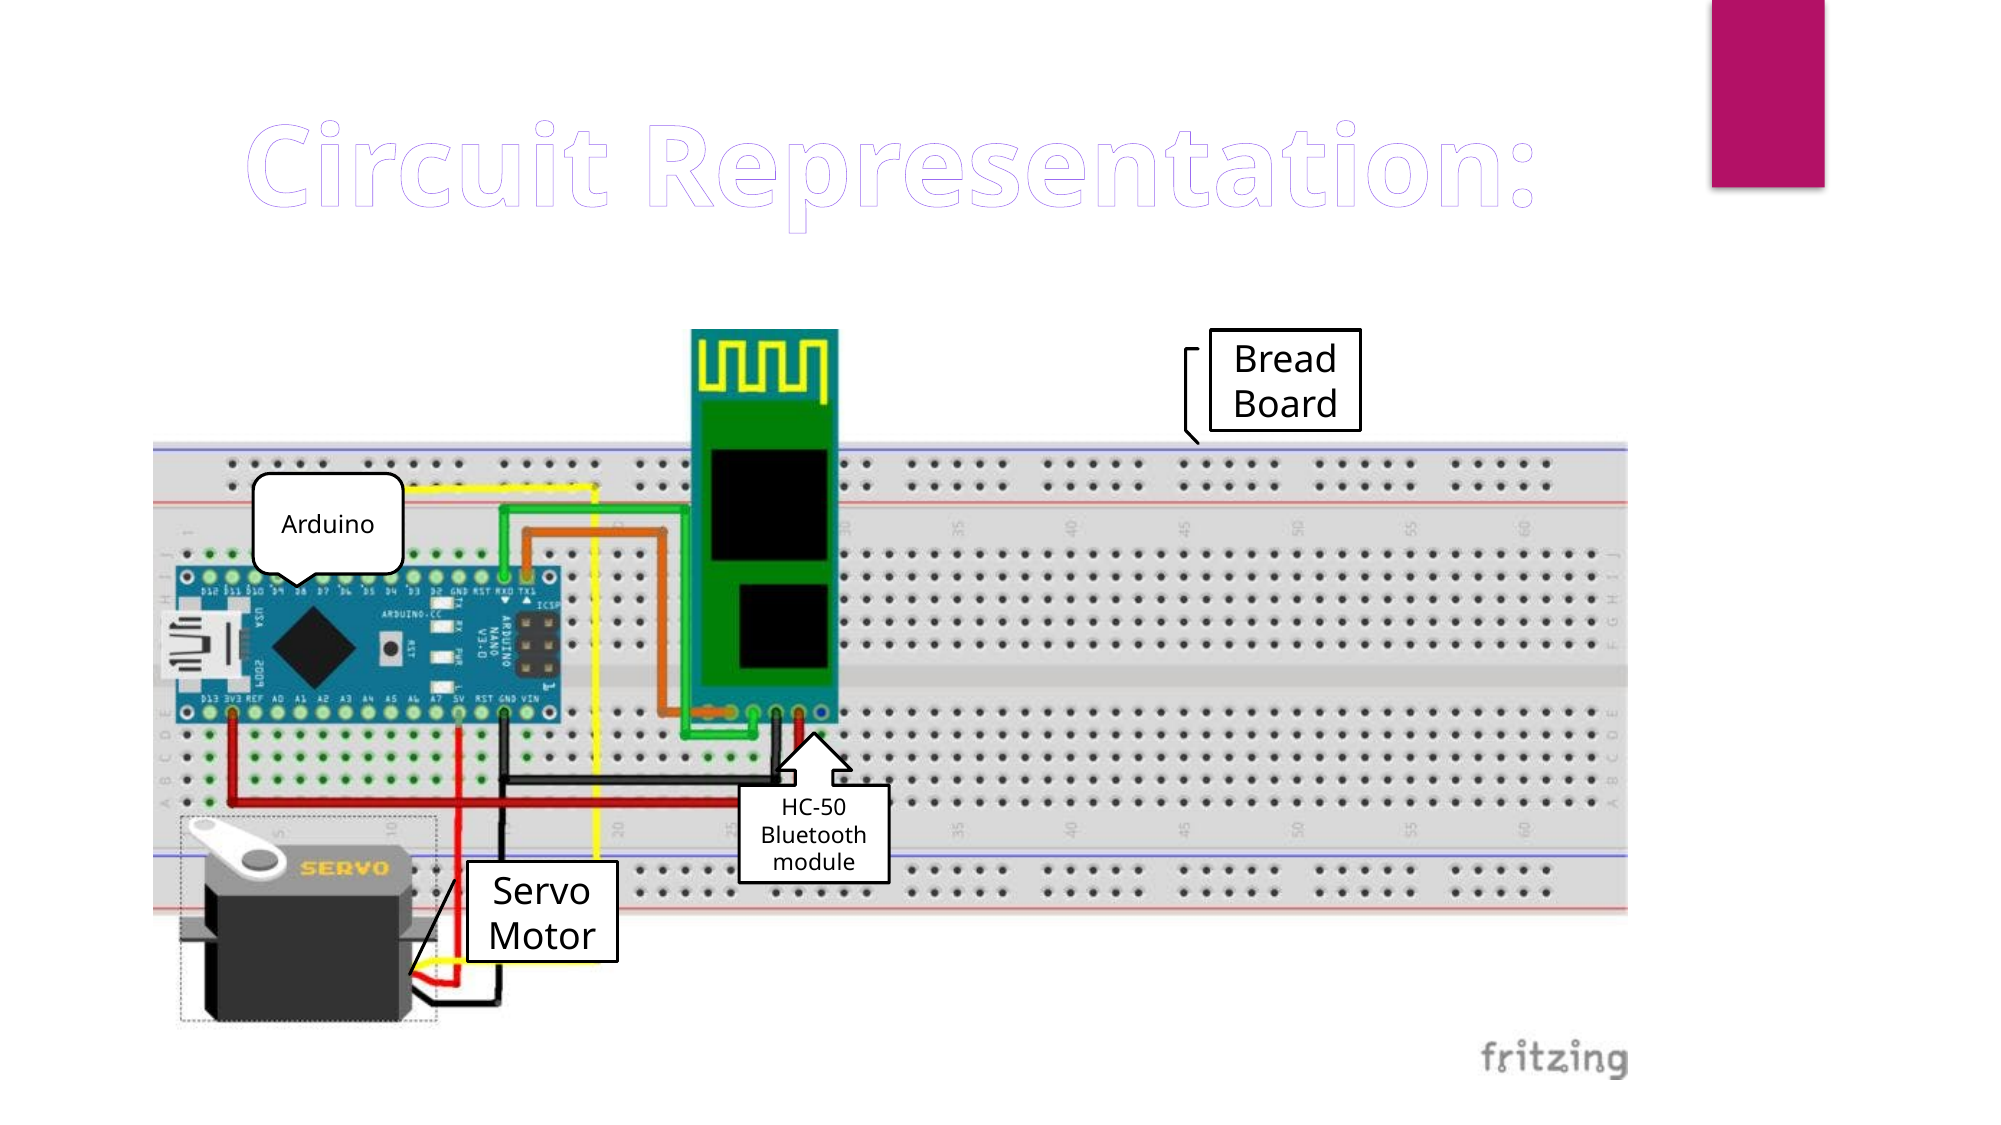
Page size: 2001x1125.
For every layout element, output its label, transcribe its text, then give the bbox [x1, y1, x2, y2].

text_box Circuit Representation: [226, 85, 1555, 236]
picture [153, 329, 1628, 1081]
